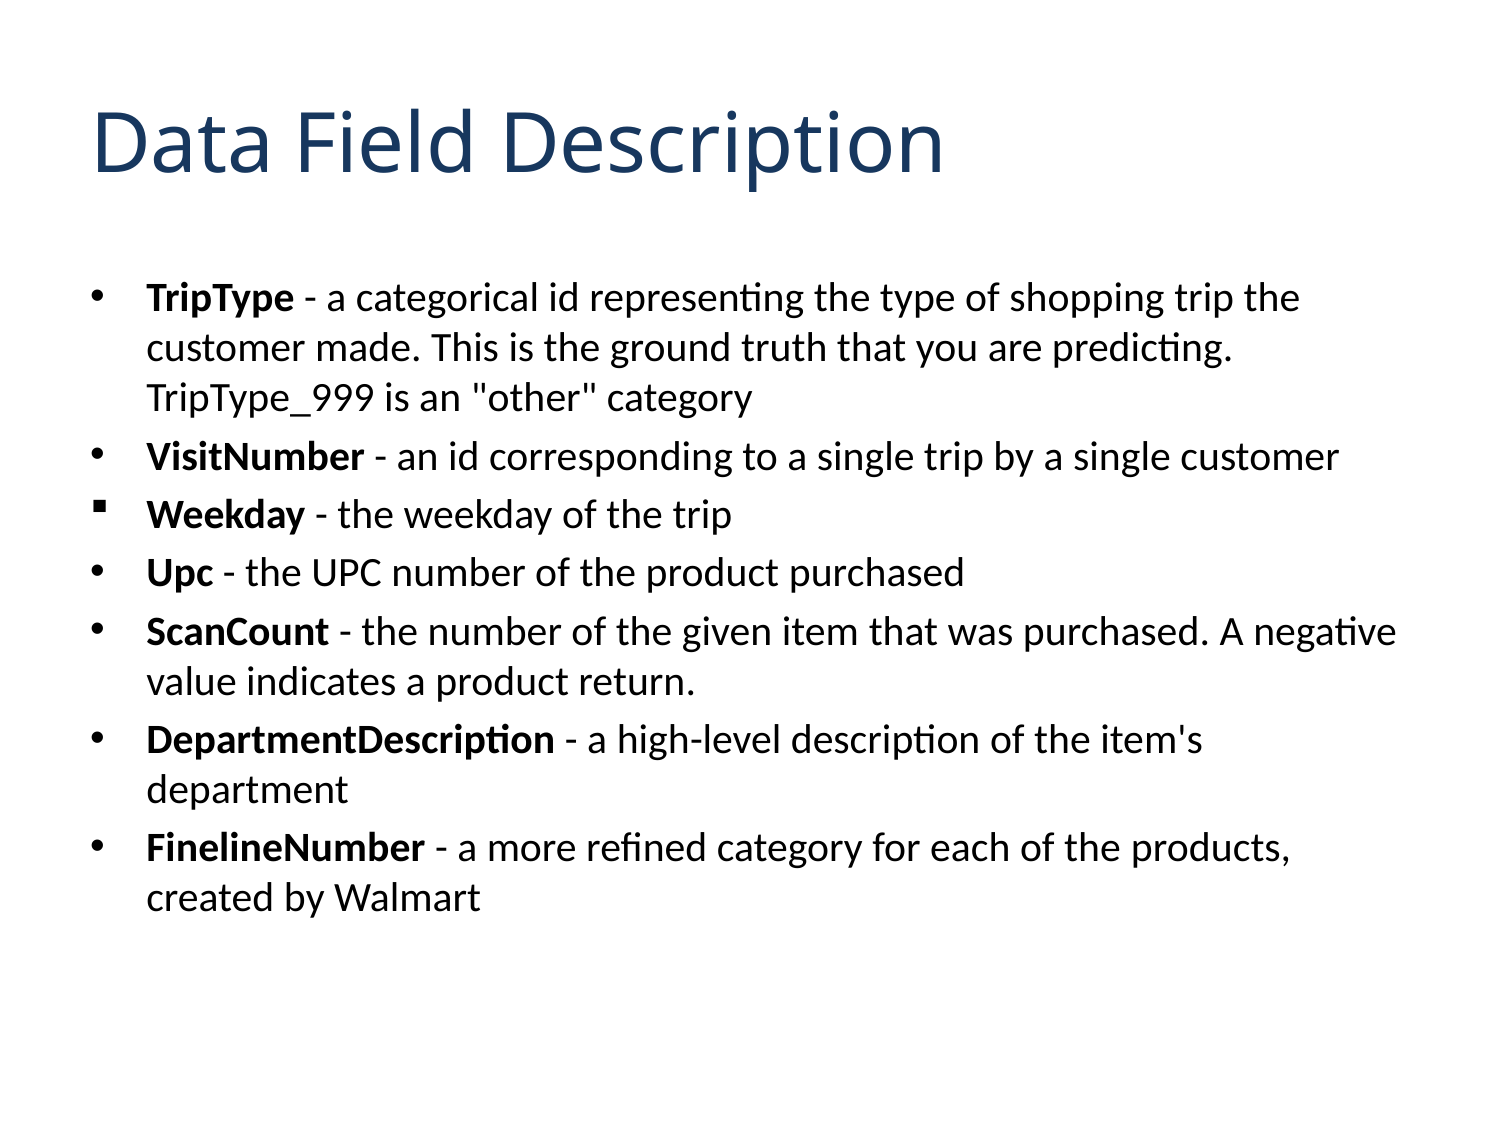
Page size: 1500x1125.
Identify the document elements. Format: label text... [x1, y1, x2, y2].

list TripType - a categorical id representing the type of shopping trip the customer made. This is the ground truth that you are predicting. TripType_999 is an "other" category VisitNumber - an id corresponding to a single trip by a single customer Weekday - the weekday of the trip Upc - the UPC number of the product purchased ScanCount - the number of the given item that was purchased. A negative value indicates a product return. DepartmentDescription - a high-level description of the item's department FinelineNumber - a more refined category for each of the products, created by Walmart [75, 262, 1425, 1005]
title Data Field Description [75, 45, 1425, 233]
